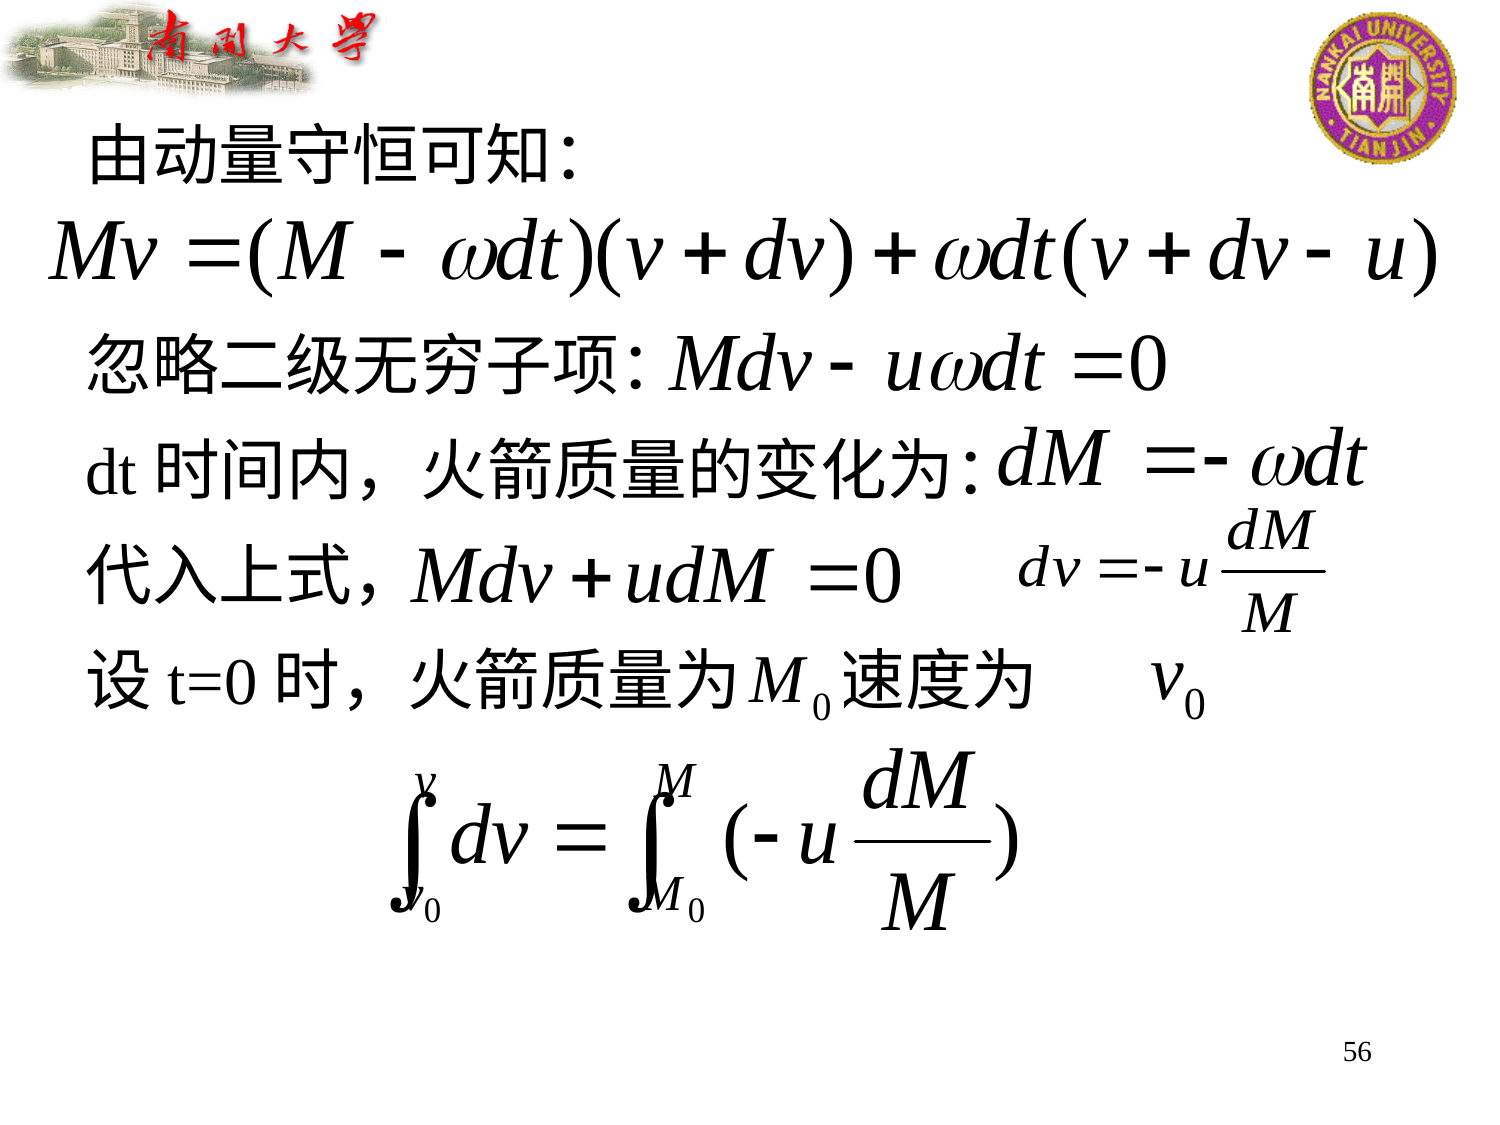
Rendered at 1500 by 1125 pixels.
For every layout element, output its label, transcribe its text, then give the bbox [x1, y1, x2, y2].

list 由动量守恒可知： 忽略二级无穷子项： dt时间内，火箭质量的变化为： 代入上式， 或 设t=0时，火箭质量为 ，速度为 [70, 105, 1346, 197]
picture [0, 0, 388, 100]
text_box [34, 198, 1454, 317]
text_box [363, 726, 1034, 950]
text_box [398, 527, 920, 624]
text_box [655, 314, 1184, 411]
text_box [1140, 621, 1223, 739]
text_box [984, 408, 1384, 507]
list 由动量守恒可知： 忽略二级无穷子项： dt时间内，火箭质量的变化为： 代入上式， 或 设t=0时，火箭质量为 ，速度为 [70, 324, 1346, 781]
slide_number 56 [1074, 1024, 1388, 1101]
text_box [1007, 492, 1339, 646]
picture [1262, 0, 1500, 178]
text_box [737, 634, 844, 724]
